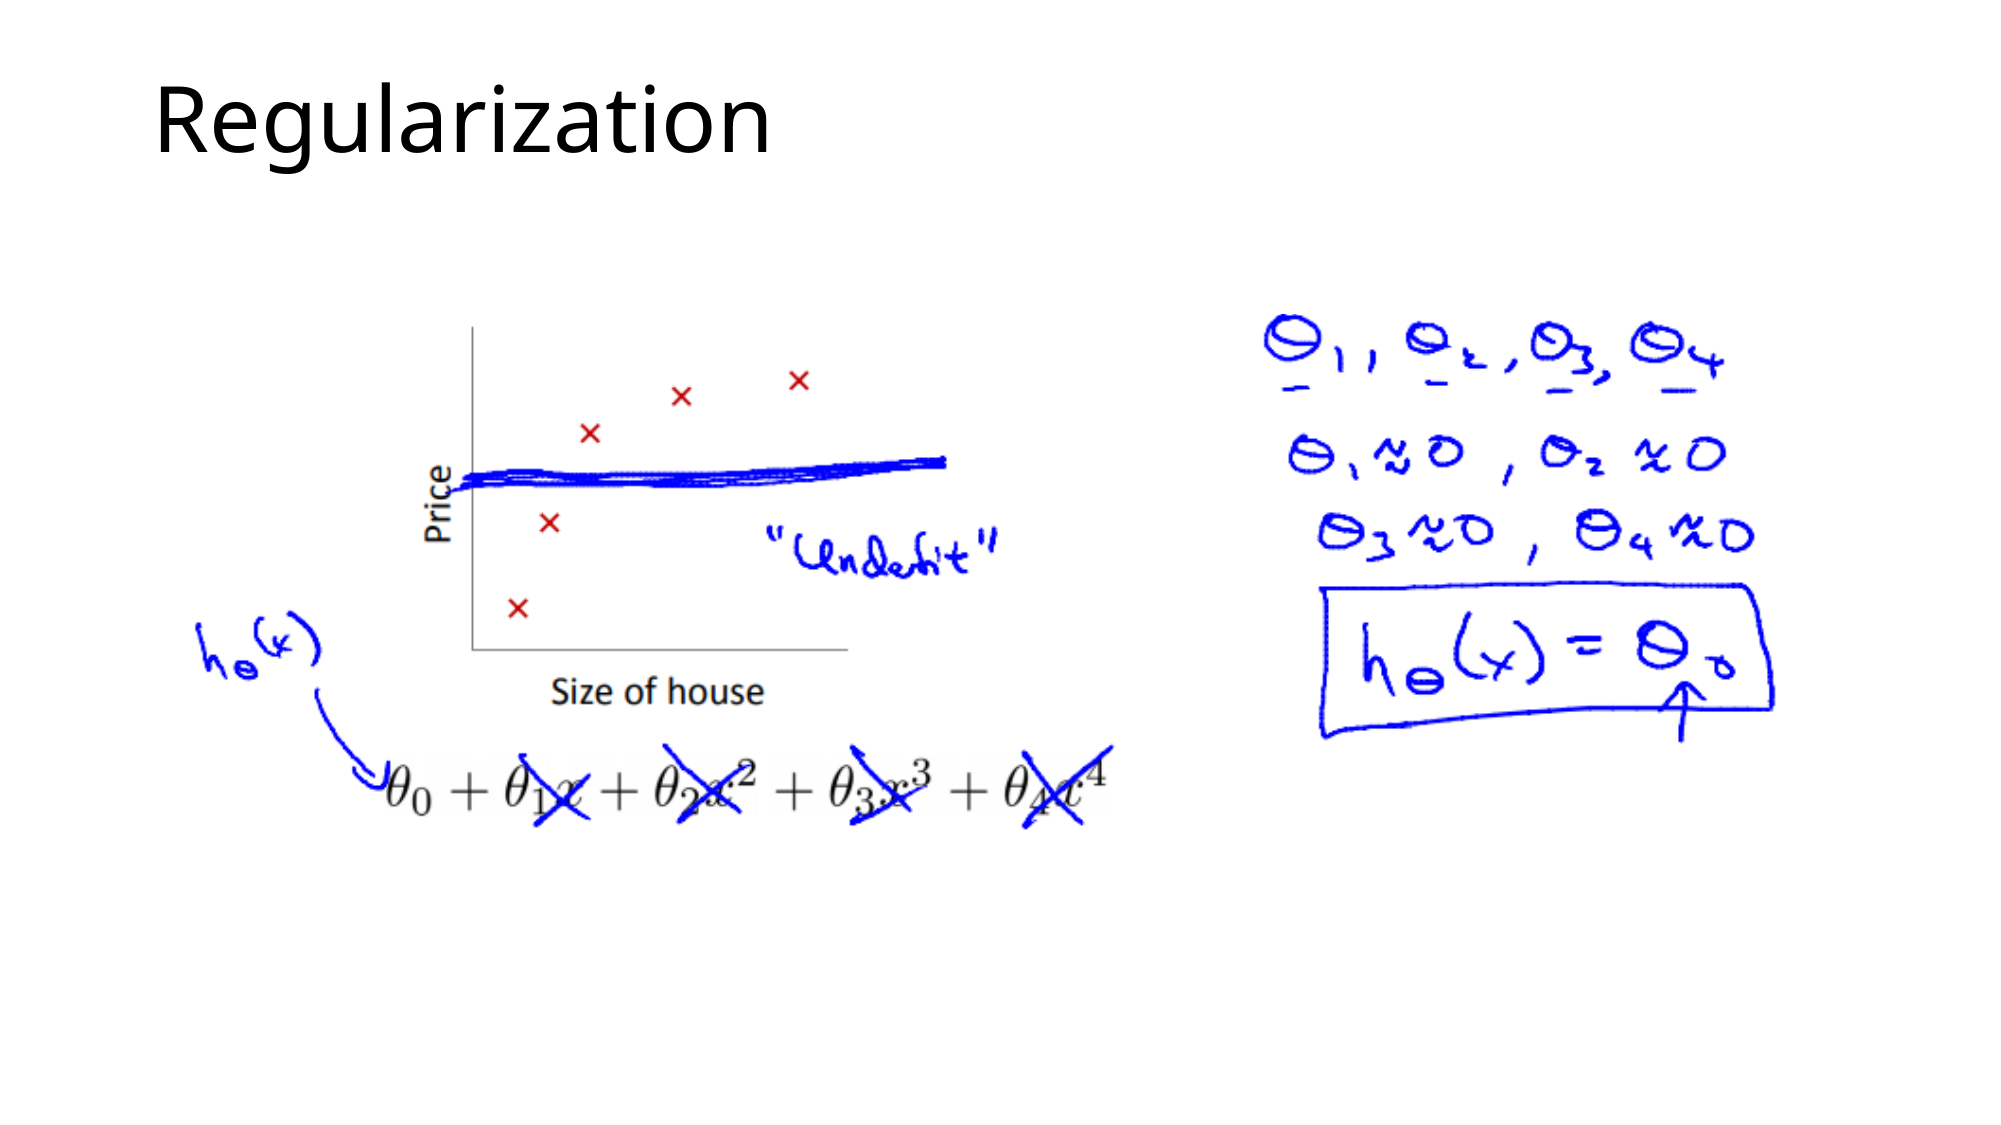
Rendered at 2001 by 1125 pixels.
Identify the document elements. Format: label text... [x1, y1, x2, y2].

title Regularization [137, 59, 1863, 186]
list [175, 314, 1800, 839]
